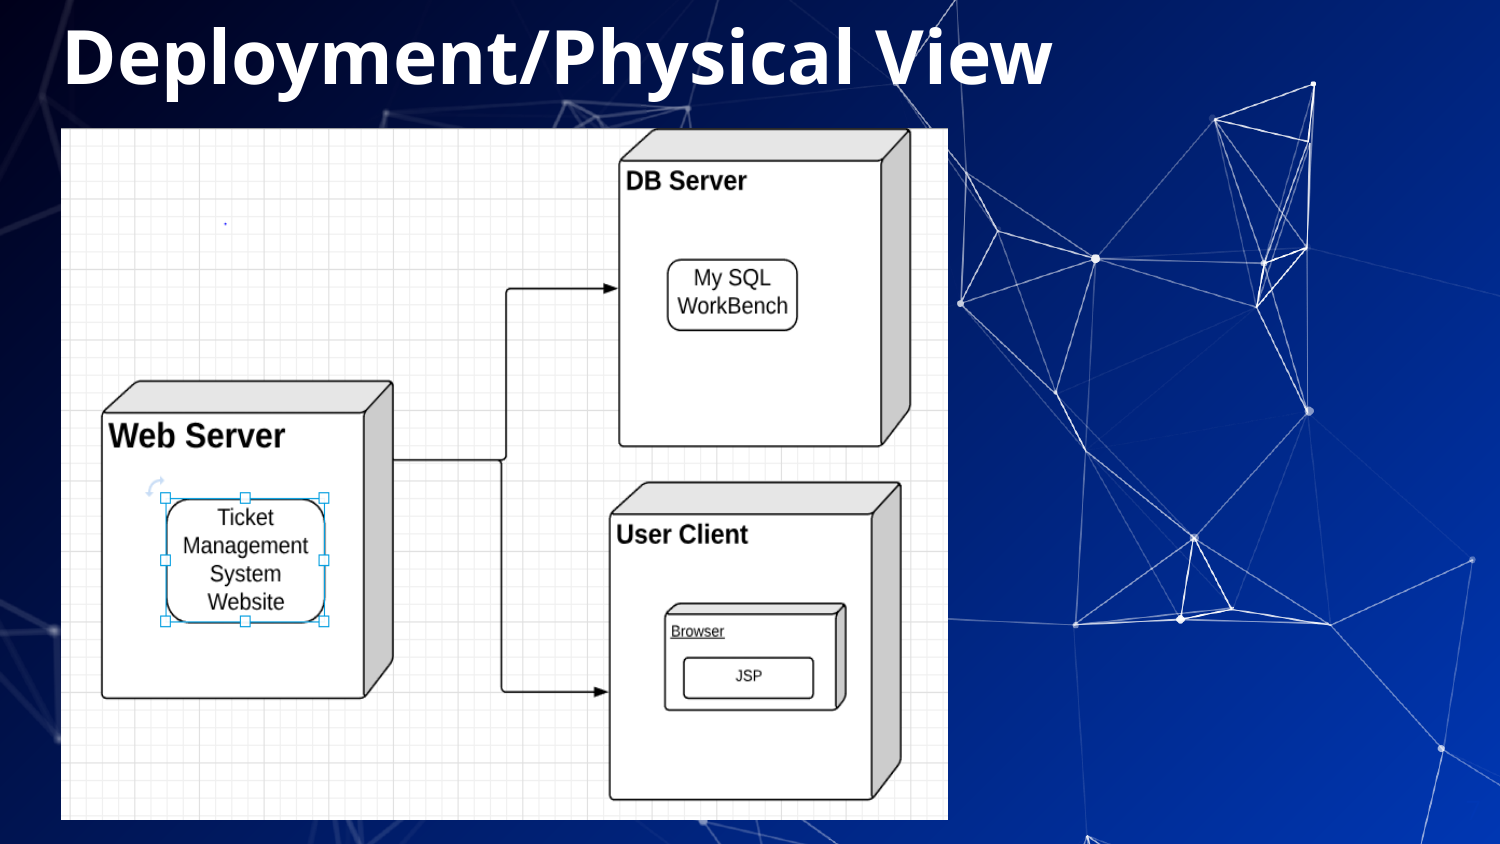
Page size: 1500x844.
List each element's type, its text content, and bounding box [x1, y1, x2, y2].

text_box Deployment/Physical View [61, 0, 1073, 101]
picture [0, 0, 1500, 844]
slide_number 7 [1391, 779, 1482, 844]
